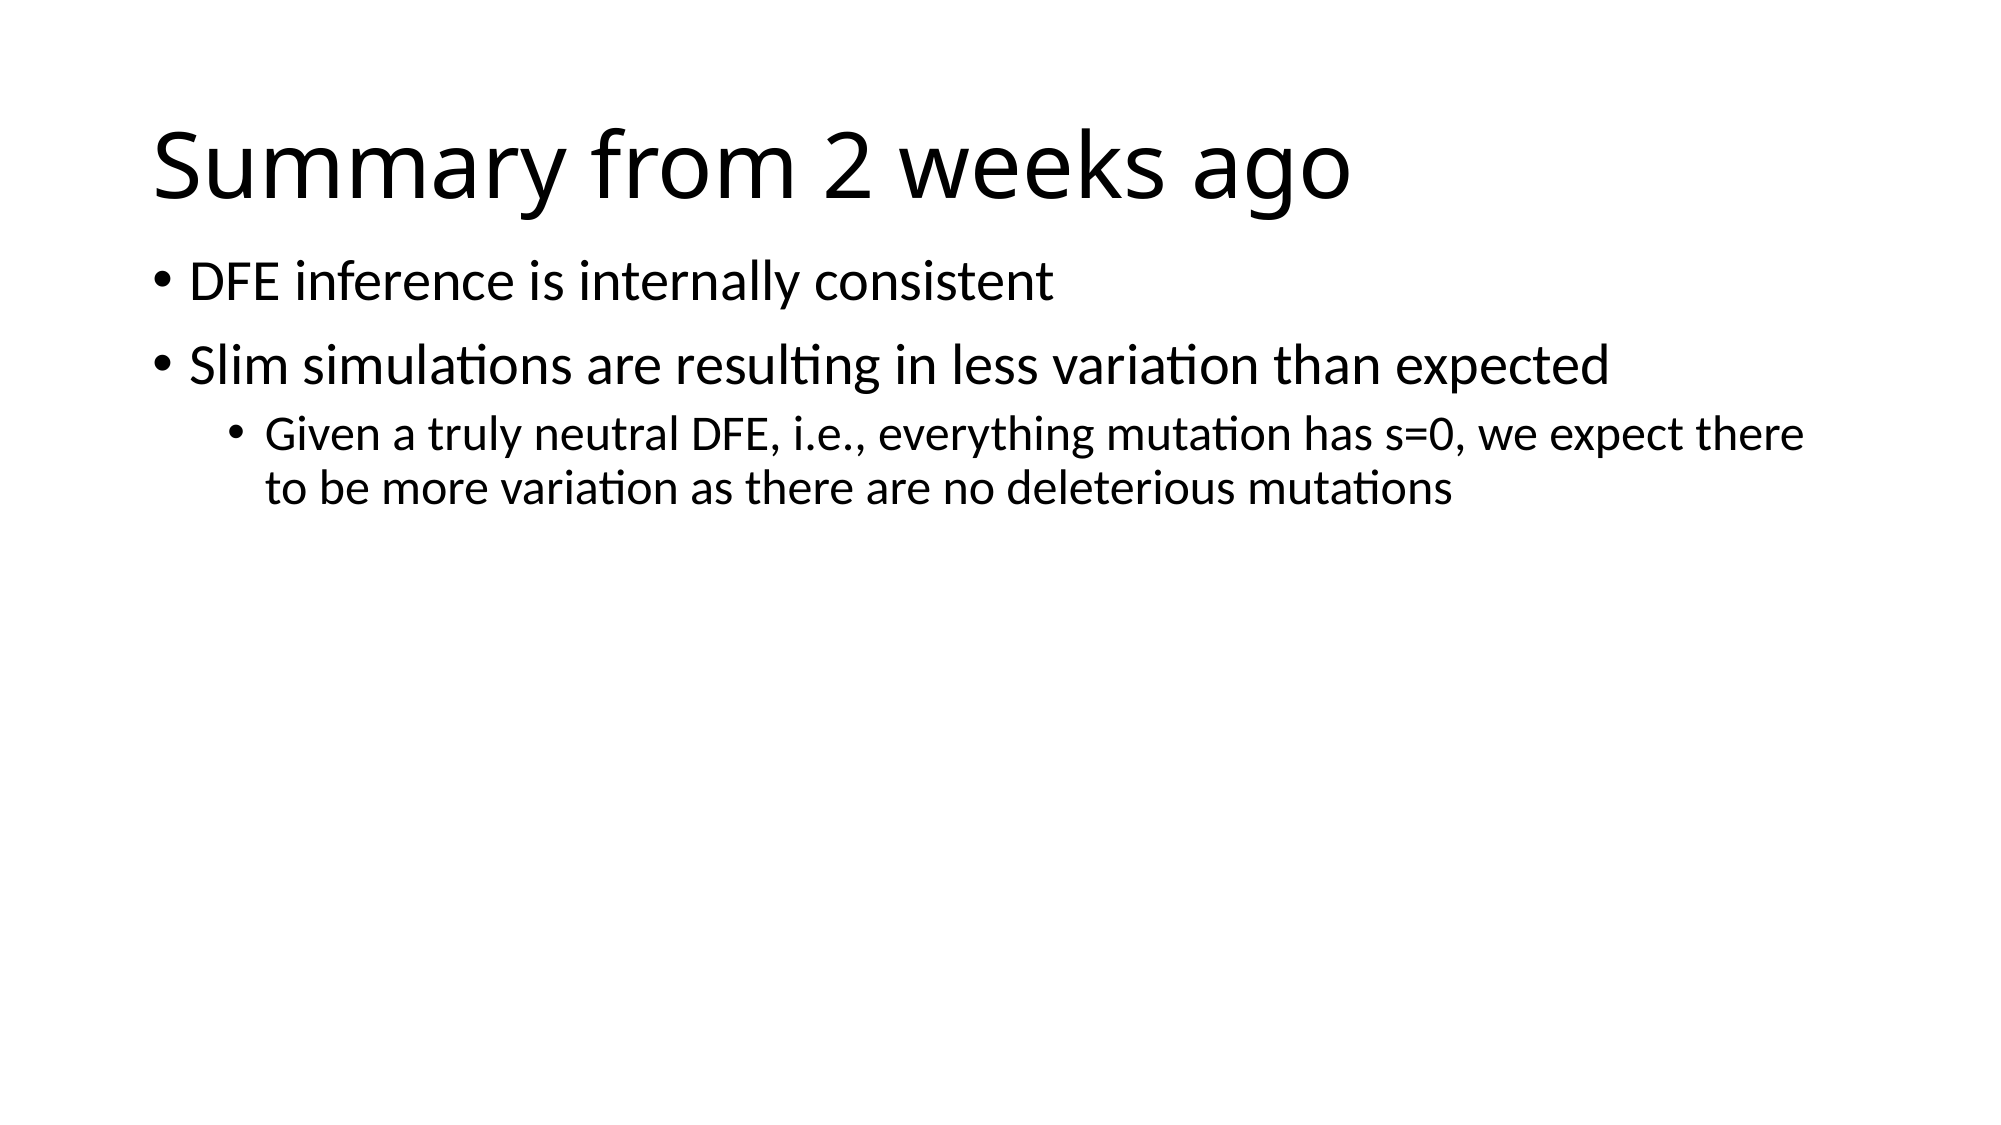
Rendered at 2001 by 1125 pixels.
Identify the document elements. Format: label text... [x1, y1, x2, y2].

list DFE inference is internally consistent Slim simulations are resulting in less variation than expected Given a truly neutral DFE, i.e., everything mutation has s=0, we expect there to be more variation as there are no deleterious mutations [137, 243, 1863, 1042]
title Summary from 2 weeks ago [137, 59, 1863, 243]
